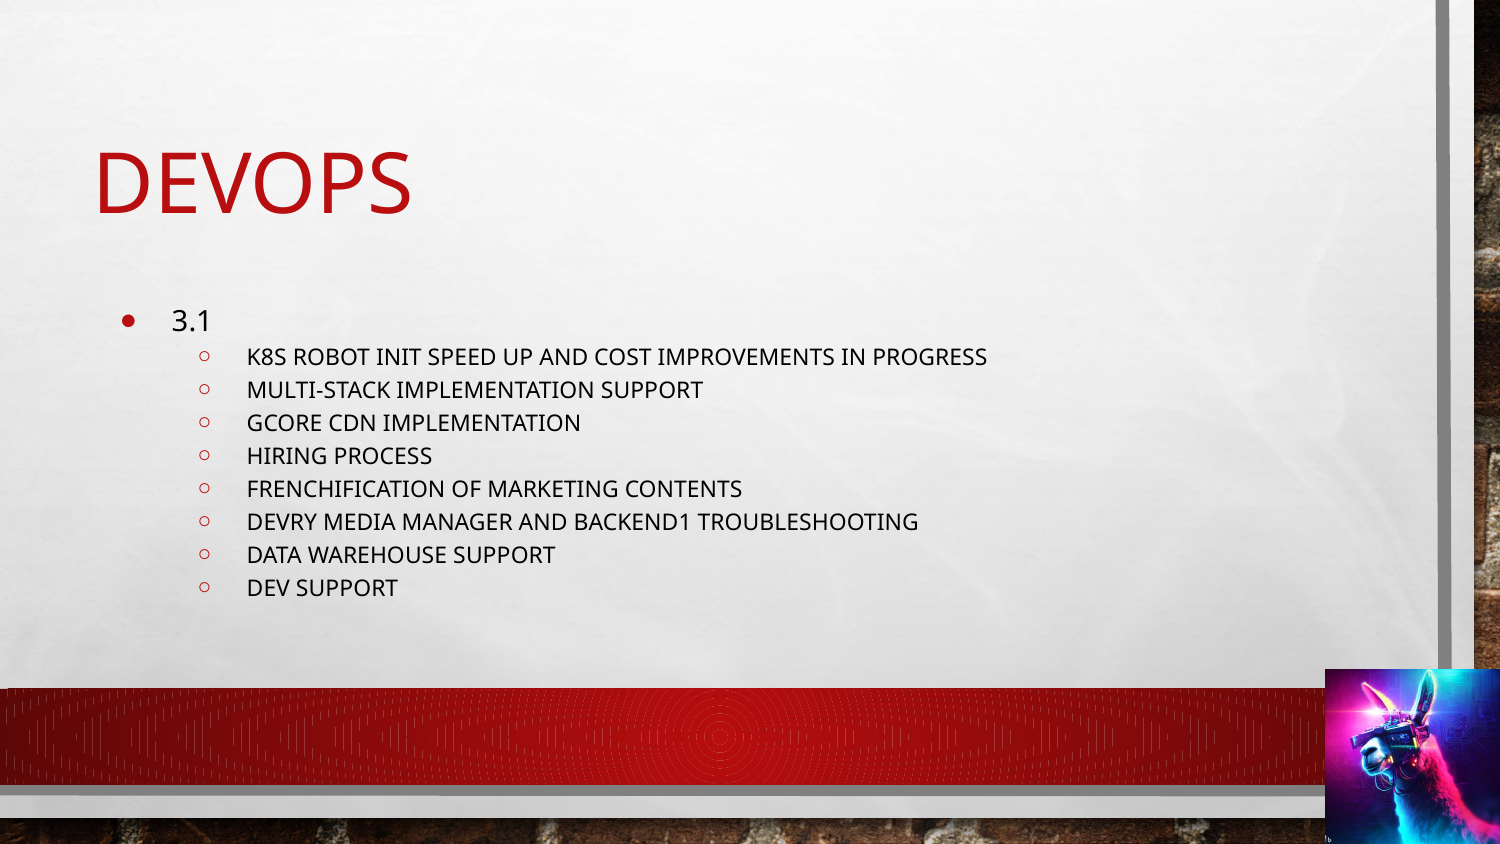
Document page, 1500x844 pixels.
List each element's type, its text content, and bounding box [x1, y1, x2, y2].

title DevOps [77, 121, 1427, 248]
picture [0, 0, 1500, 844]
list 3.1 k8s robot init speed up and cost improvements in progress Multi-stack implementation support Gcore CDN implementation Hiring process Frenchification of marketing contents Devry media manager and backend1 troubleshooting Data warehouse support Dev support [81, 279, 1431, 819]
